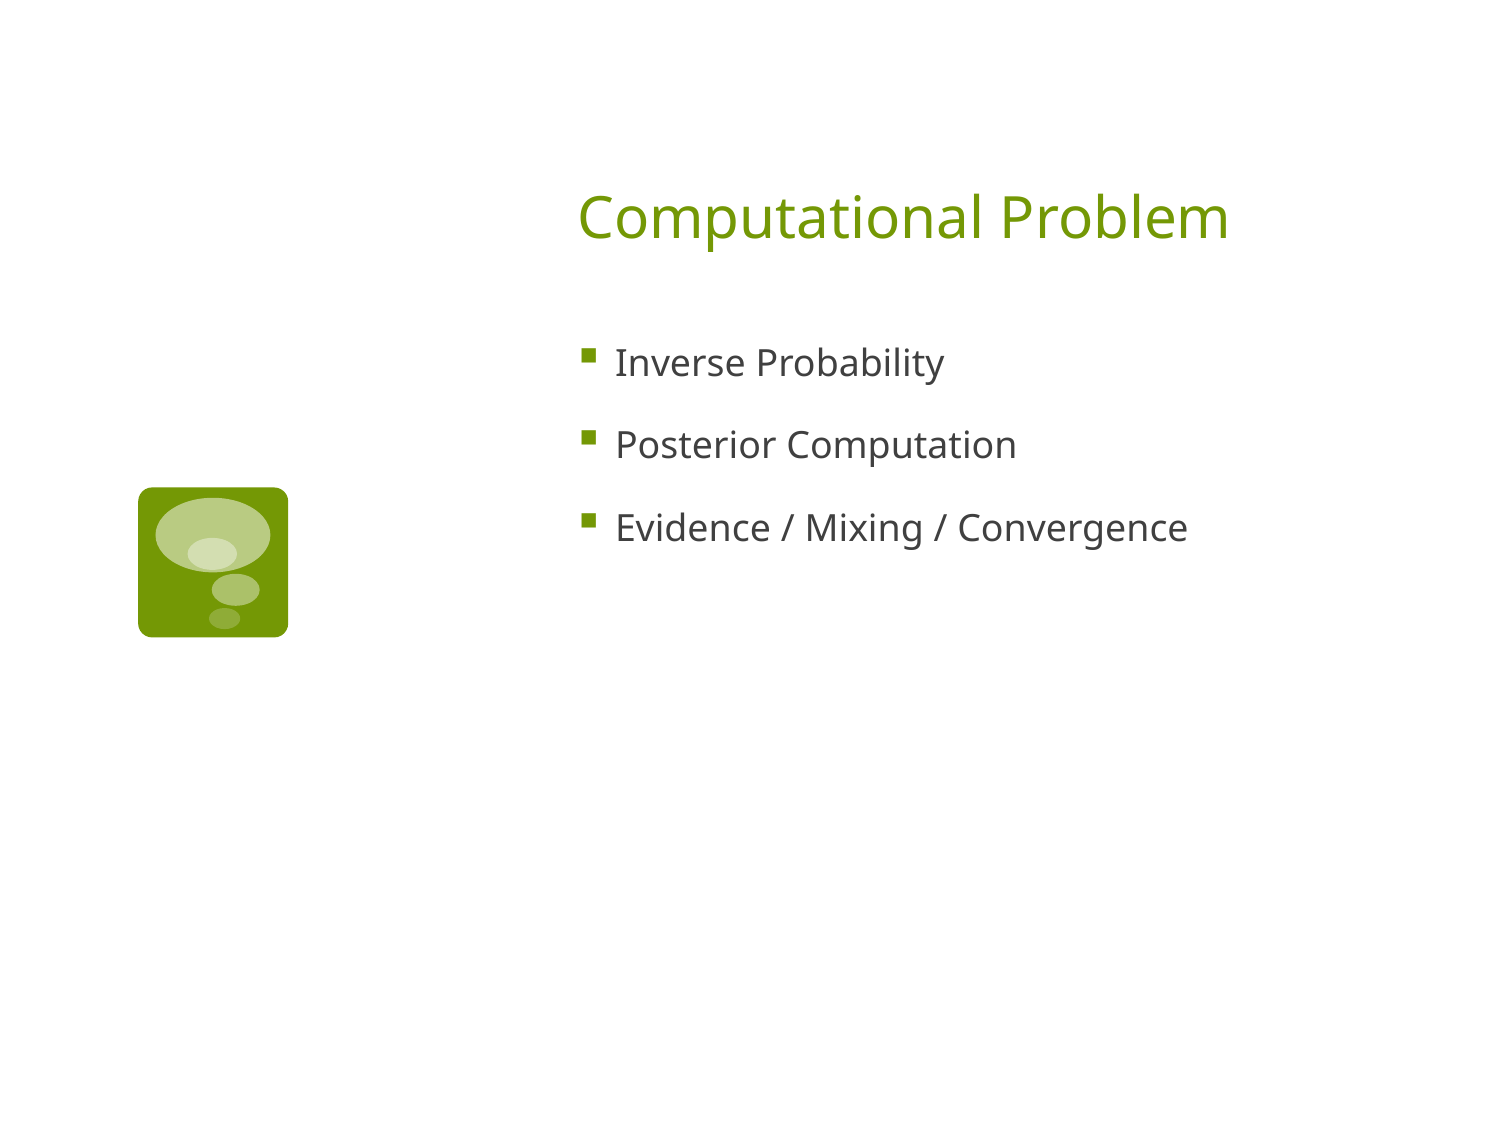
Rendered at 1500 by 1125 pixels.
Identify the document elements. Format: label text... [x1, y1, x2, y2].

list Inverse Probability Posterior Computation Evidence / Mixing / Convergence [562, 331, 1374, 1005]
title Computational Problem [562, 112, 1375, 258]
